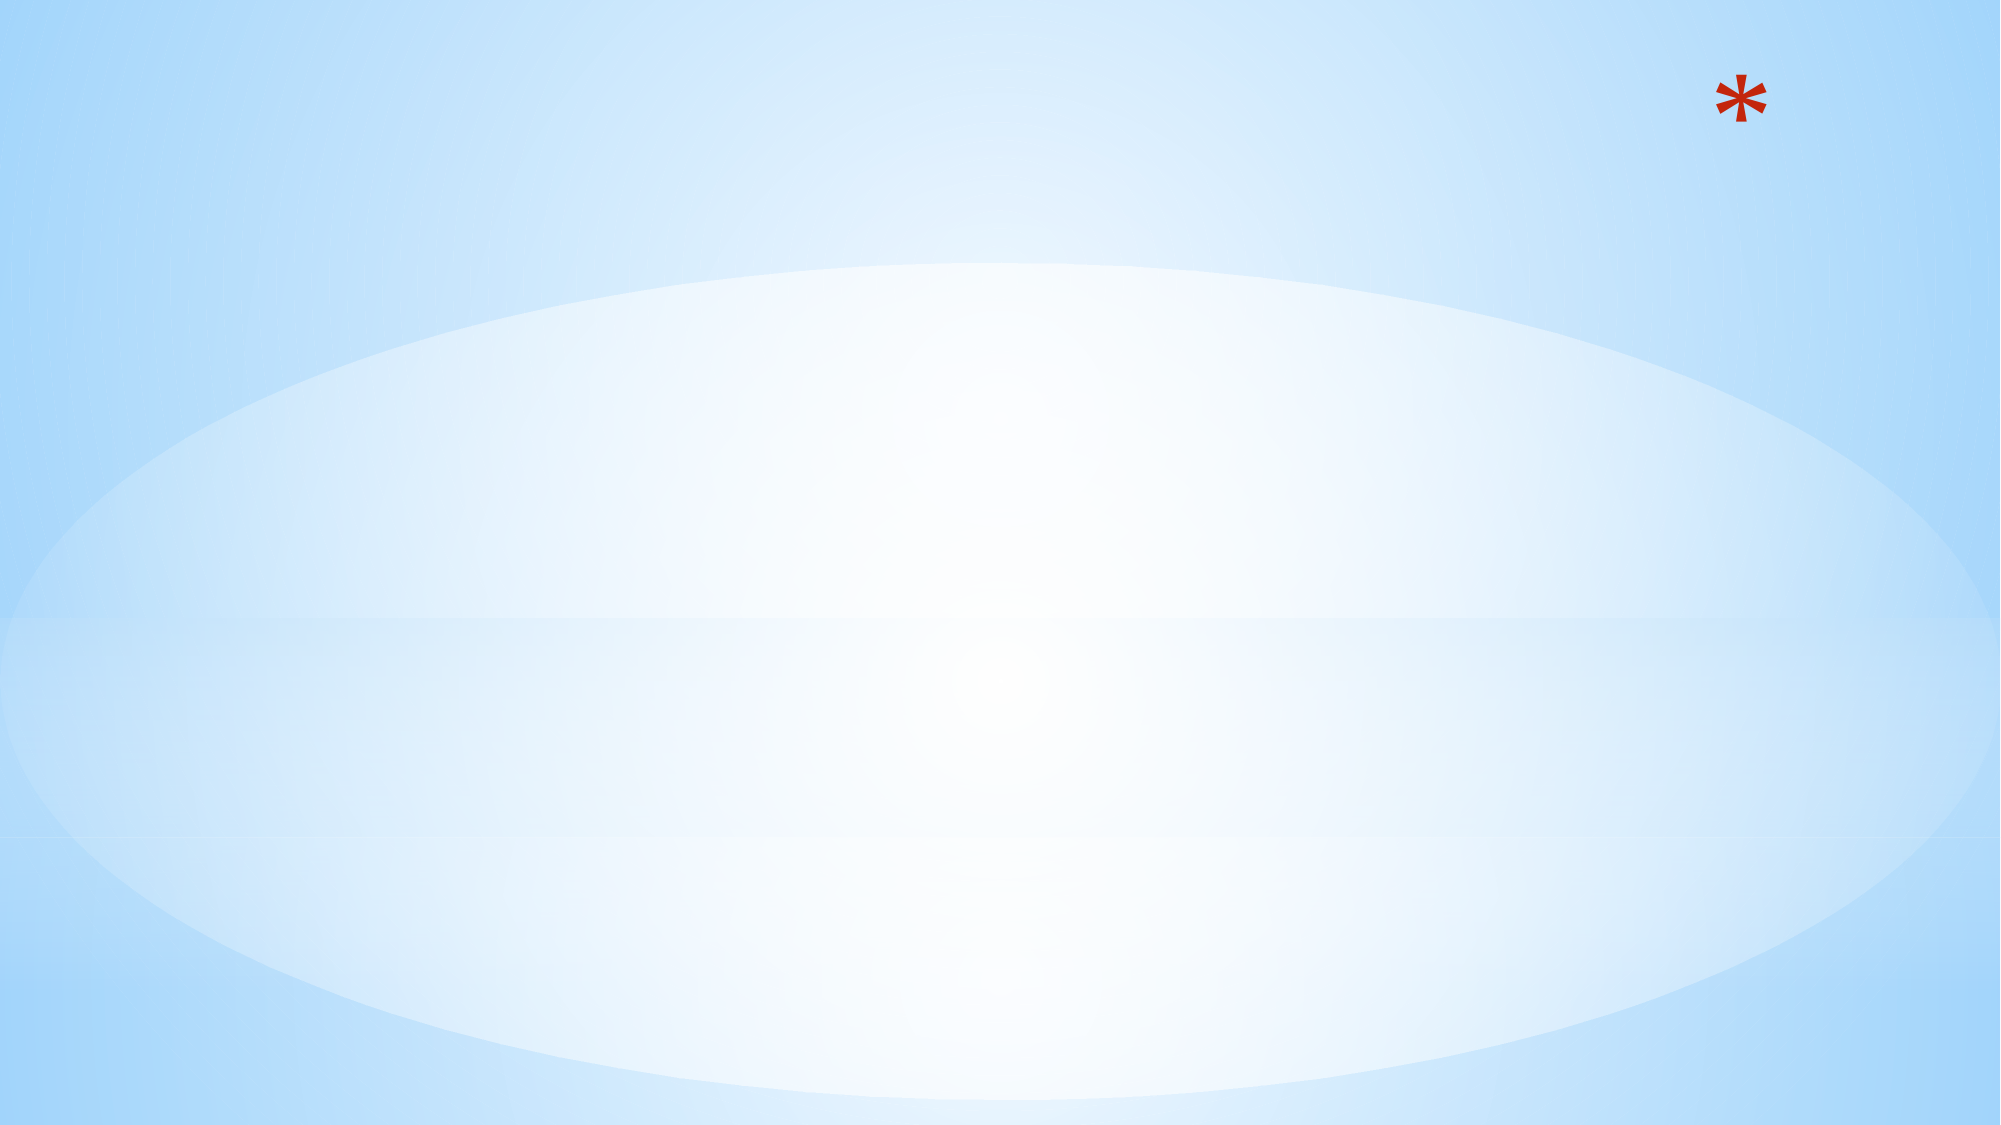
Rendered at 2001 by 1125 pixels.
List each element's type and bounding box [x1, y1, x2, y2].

title [87, 55, 1813, 274]
